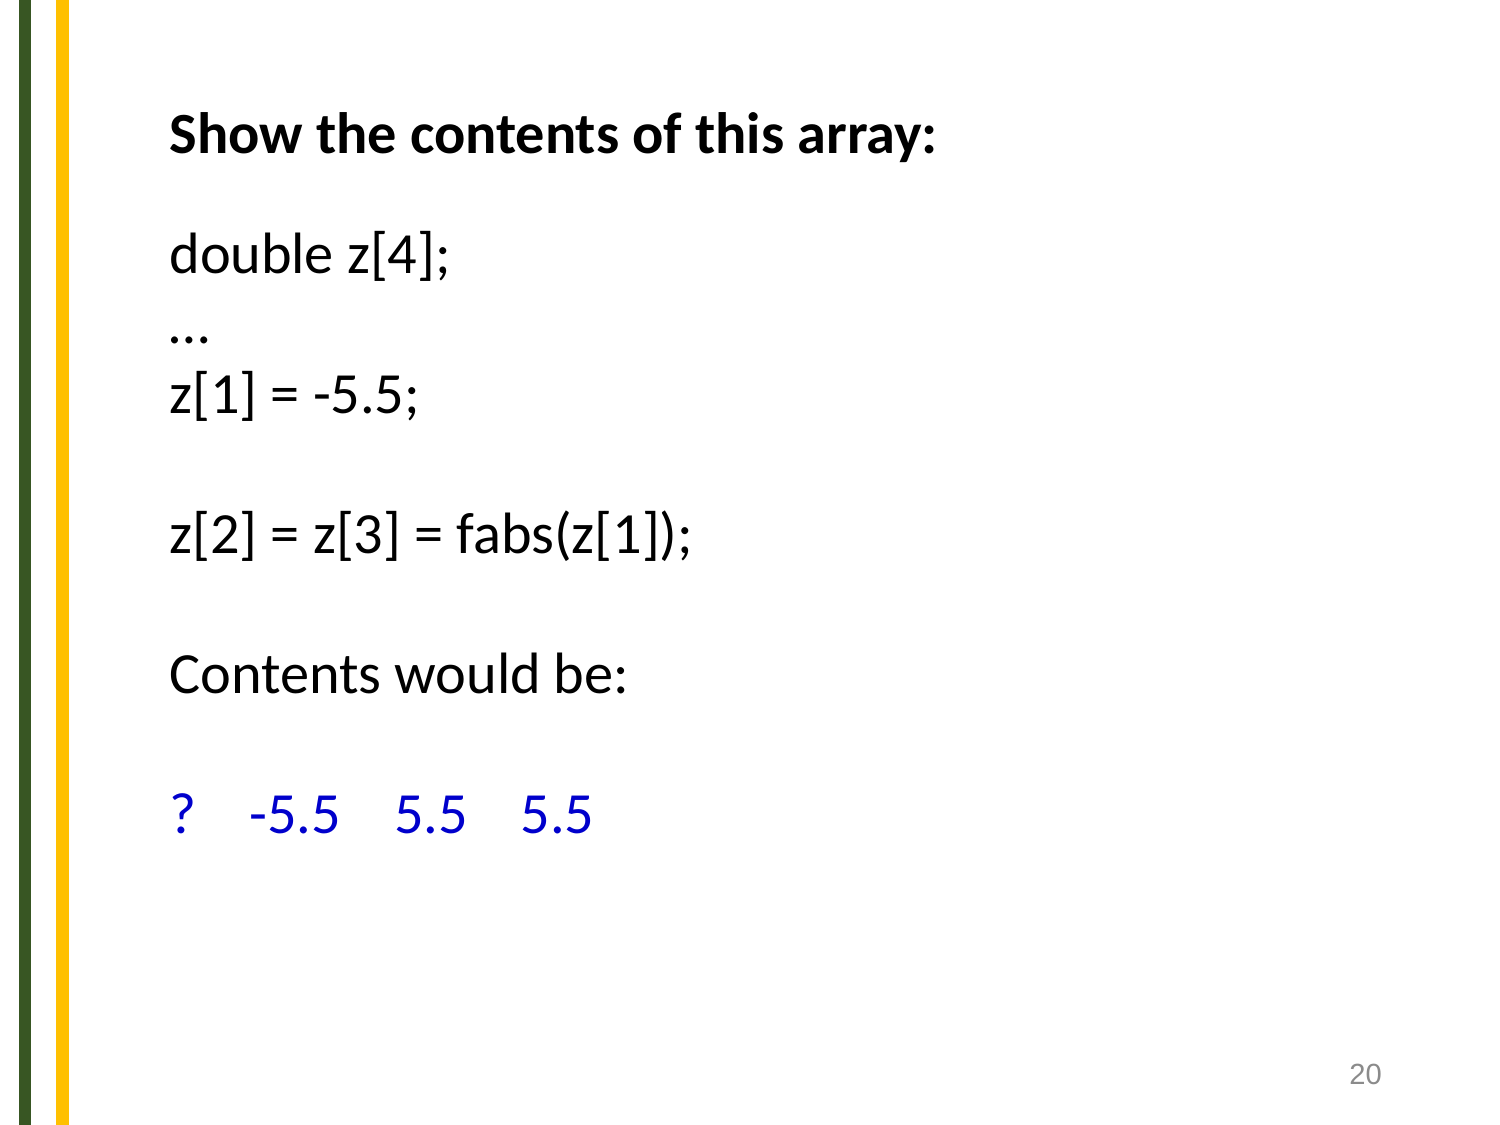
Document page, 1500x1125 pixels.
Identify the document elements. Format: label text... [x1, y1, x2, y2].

slide_number 20 [1059, 1042, 1397, 1103]
text_box Show the contents of this array: double z[4]; … z[1] = -5.5; z[2] = z[3] = fabs(z[1]); Contents would be: ? -5.5 5.5 5.5 [154, 87, 953, 903]
